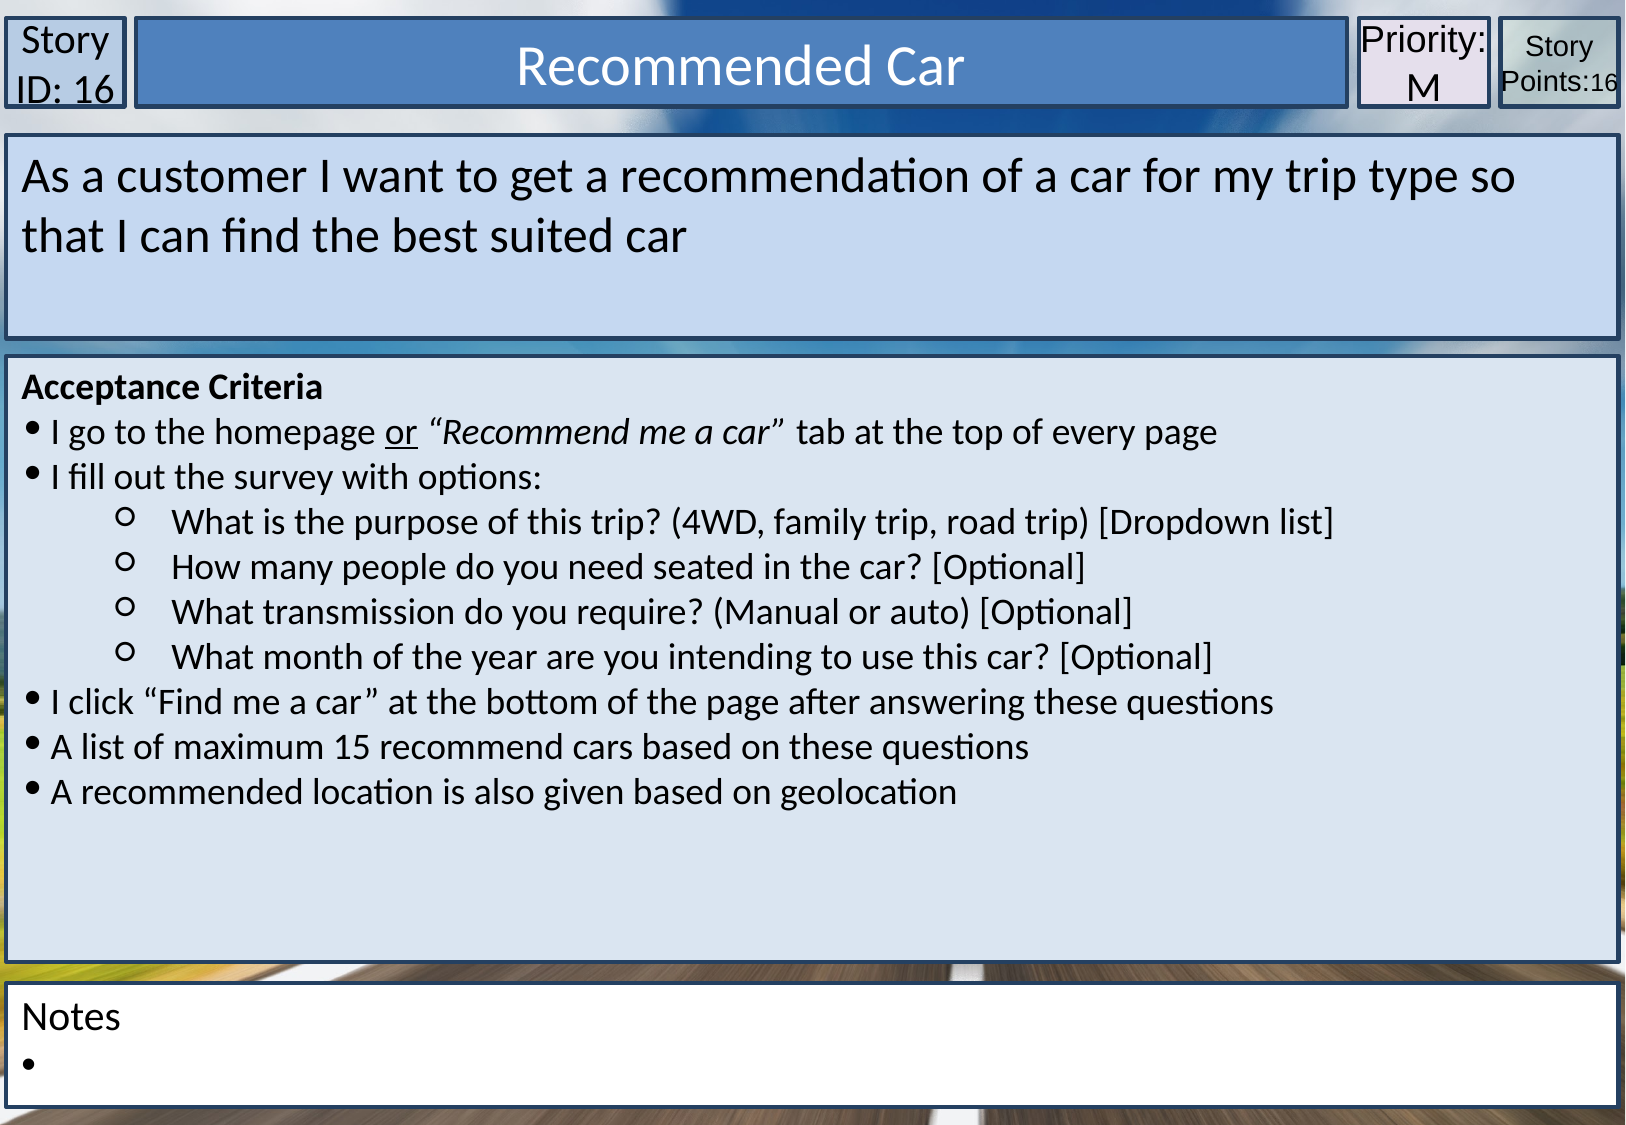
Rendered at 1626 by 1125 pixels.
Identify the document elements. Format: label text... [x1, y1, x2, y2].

text_box As a customer I want to get a recommendation of a car for my trip type so that I can find the best suited car [6, 134, 1619, 339]
text_box Acceptance Criteria I go to the homepage or “Recommend me a car” tab at the top of every page I fill out the survey with options: What is the purpose of this trip? (4WD, family trip, road trip) [Dropdown list] How many people do you need seated in the car? [Optional] What transmission do you require? (Manual or auto) [Optional] What month of the year are you intending to use this car? [Optional] I click “Find me a car” at the bottom of the page after answering these questions A list of maximum 15 recommend cars based on these questions A recommended location is also given based on geolocation [6, 355, 1619, 962]
picture [0, 0, 1626, 1125]
text_box Priority:M [1358, 17, 1489, 107]
text_box Recommended Car [136, 17, 1347, 107]
text_box Story Points:16 [1500, 17, 1619, 107]
text_box Story ID: 16 [6, 17, 125, 107]
text_box Notes [6, 982, 1619, 1107]
